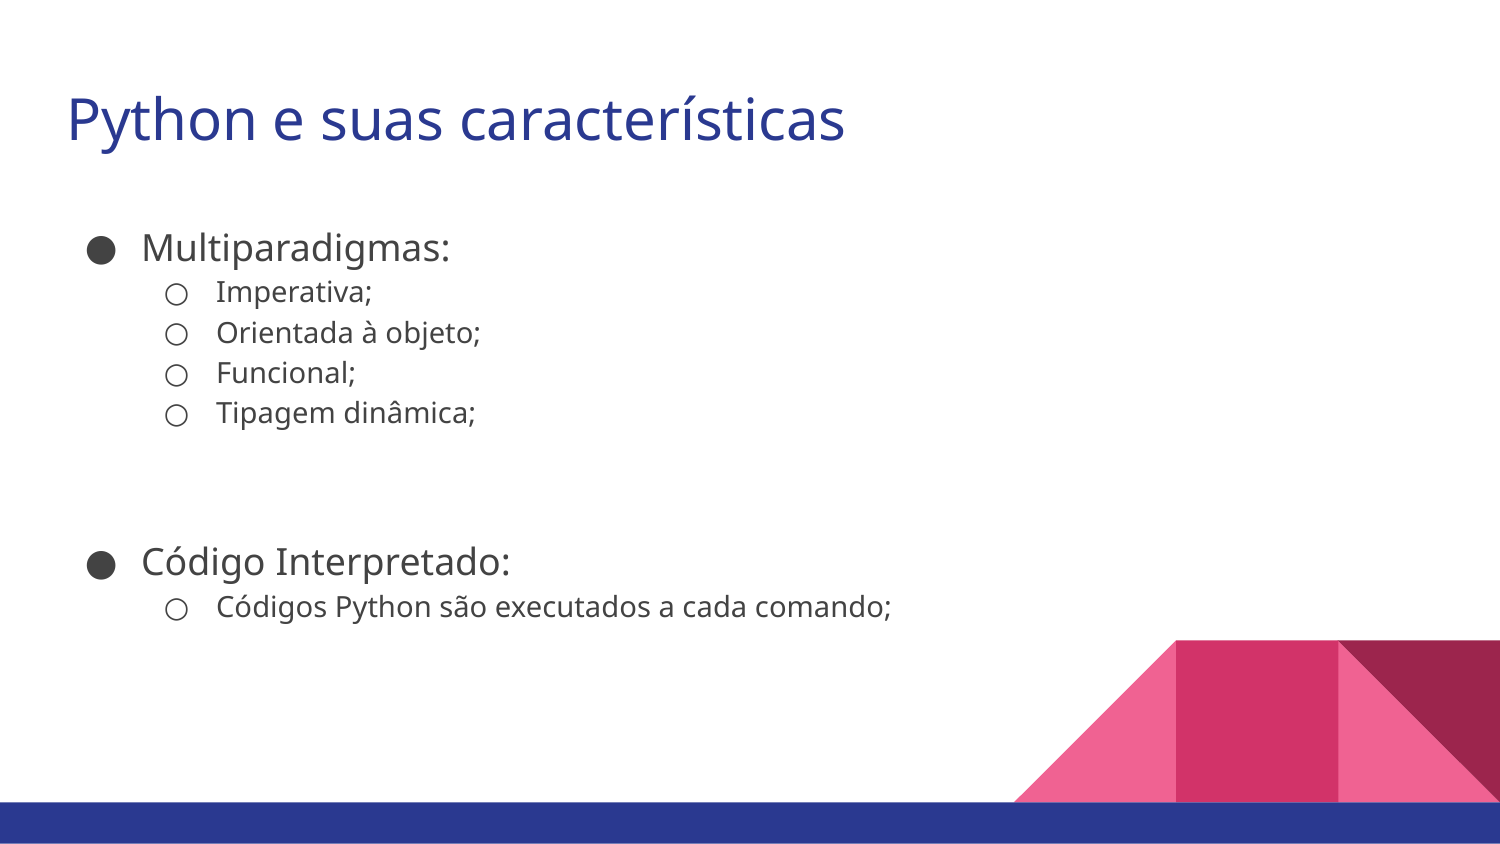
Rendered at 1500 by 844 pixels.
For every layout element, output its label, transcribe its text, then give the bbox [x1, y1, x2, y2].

title Python e suas características [51, 67, 1449, 167]
list Multiparadigmas: Imperativa; Orientada à objeto; Funcional; Tipagem dinâmica; Código Interpretado: Códigos Python são executados a cada comando; [51, 201, 1449, 750]
